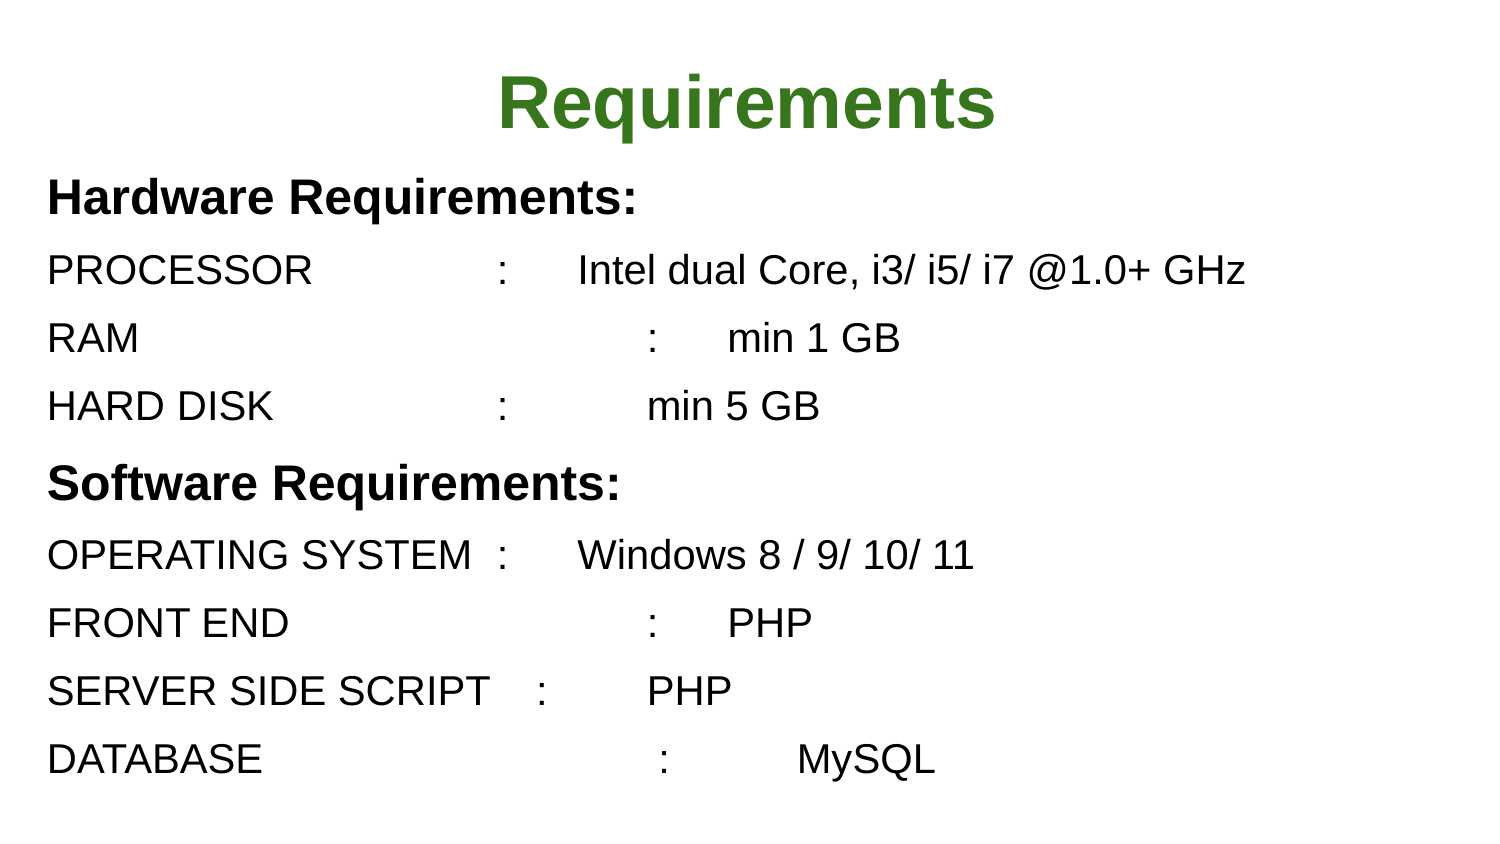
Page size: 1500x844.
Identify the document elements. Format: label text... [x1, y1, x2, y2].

title Requirements Hardware Requirements: PROCESSOR : Intel dual Core, i3/ i5/ i7 @1.0+ GHz RAM : min 1 GB HARD DISK : min 5 GB Software Requirements: OPERATING SYSTEM : Windows 8 / 9/ 10/ 11 FRONT END : PHP SERVER SIDE SCRIPT : PHP DATABASE : MySQL [31, 24, 1463, 821]
